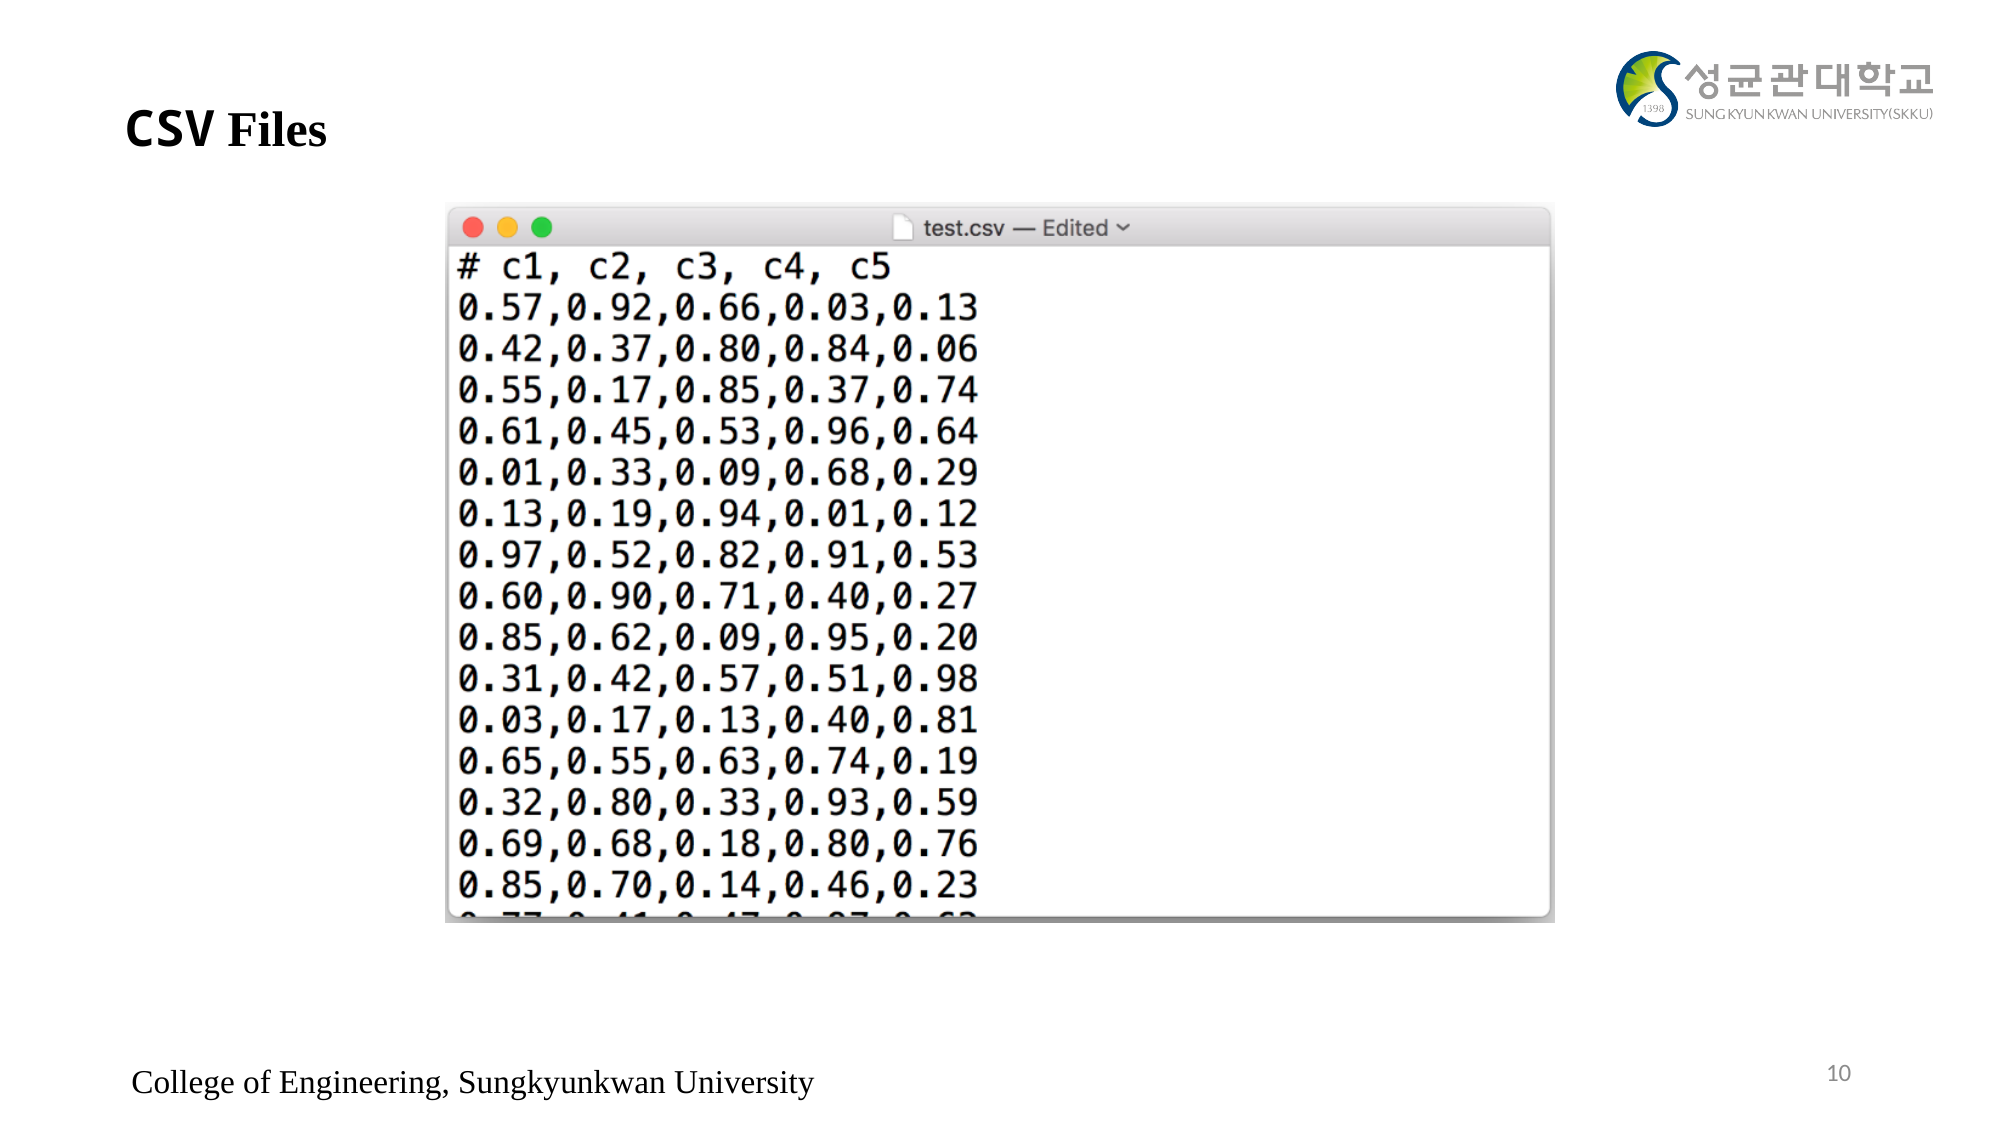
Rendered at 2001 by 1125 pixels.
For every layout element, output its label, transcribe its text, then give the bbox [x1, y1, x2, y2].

text_box CSV Files [110, 88, 343, 164]
picture [1616, 51, 1933, 127]
slide_number 10 [1416, 1042, 1867, 1102]
picture [445, 202, 1555, 923]
text_box College of Engineering, Sungkyunkwan University [116, 1053, 831, 1108]
